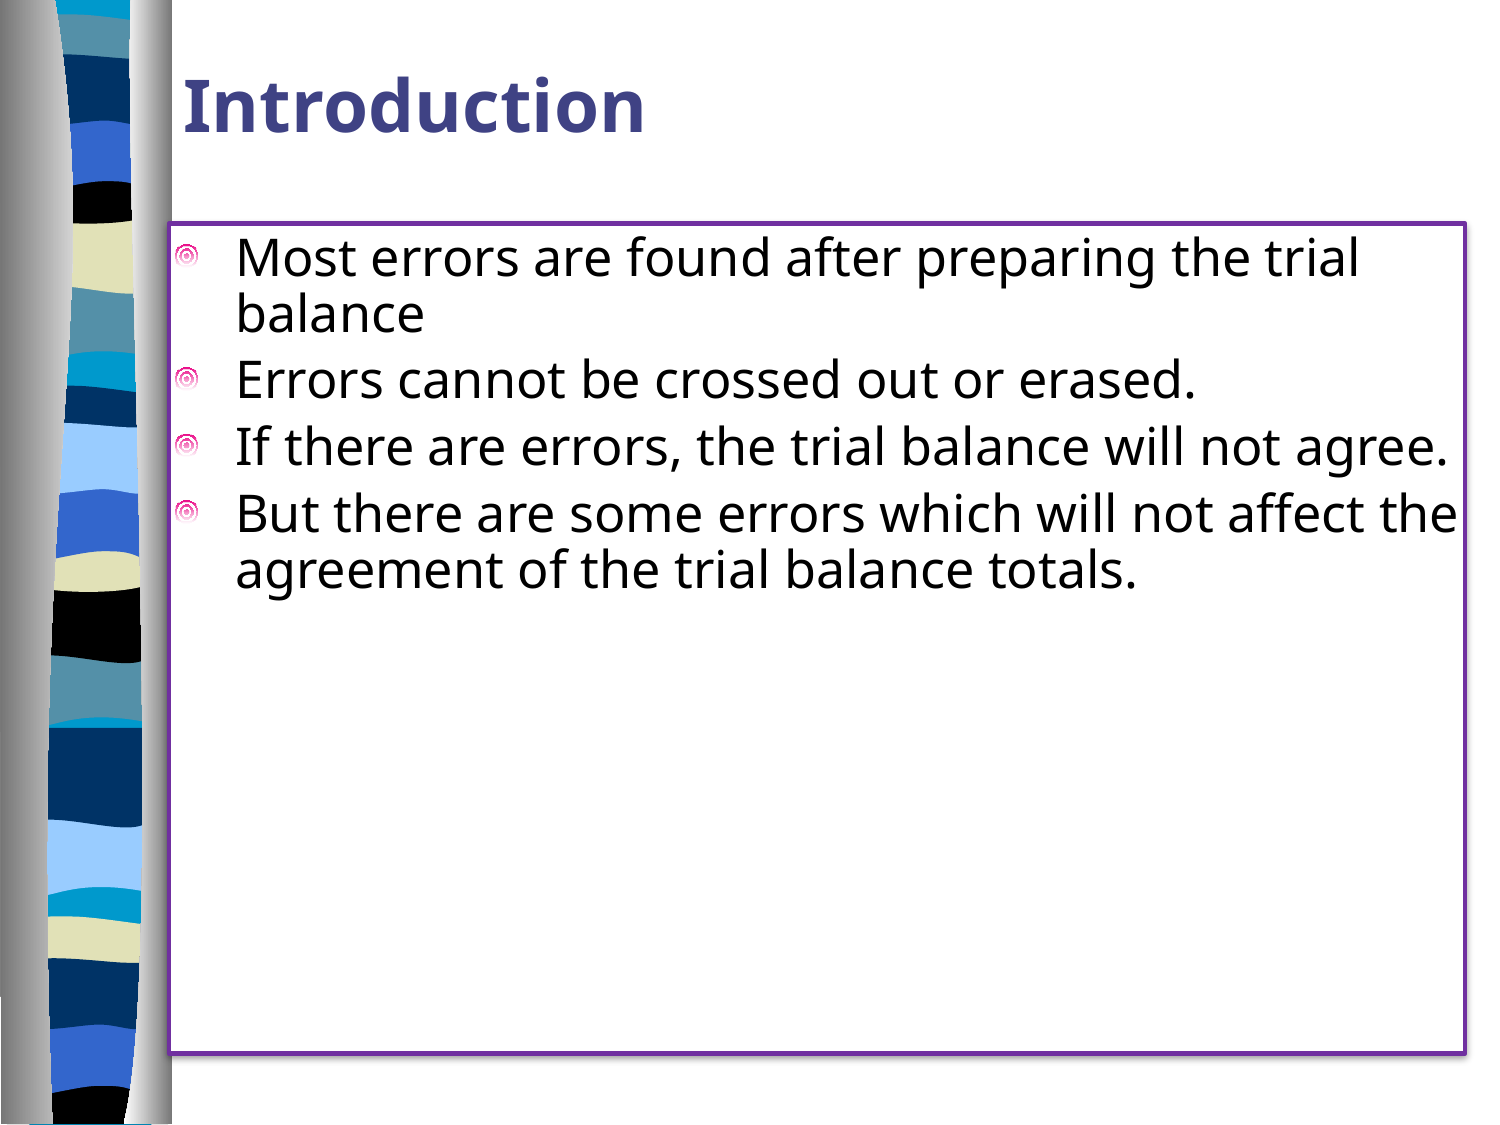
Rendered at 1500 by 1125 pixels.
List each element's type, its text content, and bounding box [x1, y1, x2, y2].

picture [169, 494, 204, 530]
picture [169, 428, 204, 463]
picture [169, 238, 204, 274]
picture [169, 361, 204, 397]
text_box Most errors are found after preparing the trial balance Errors cannot be crossed out or erased. If there are errors, the trial balance will not agree. But there are some errors which will not affect the agreement of the trial balance totals. [168, 223, 1466, 1054]
text_box Introduction [168, 20, 1443, 186]
